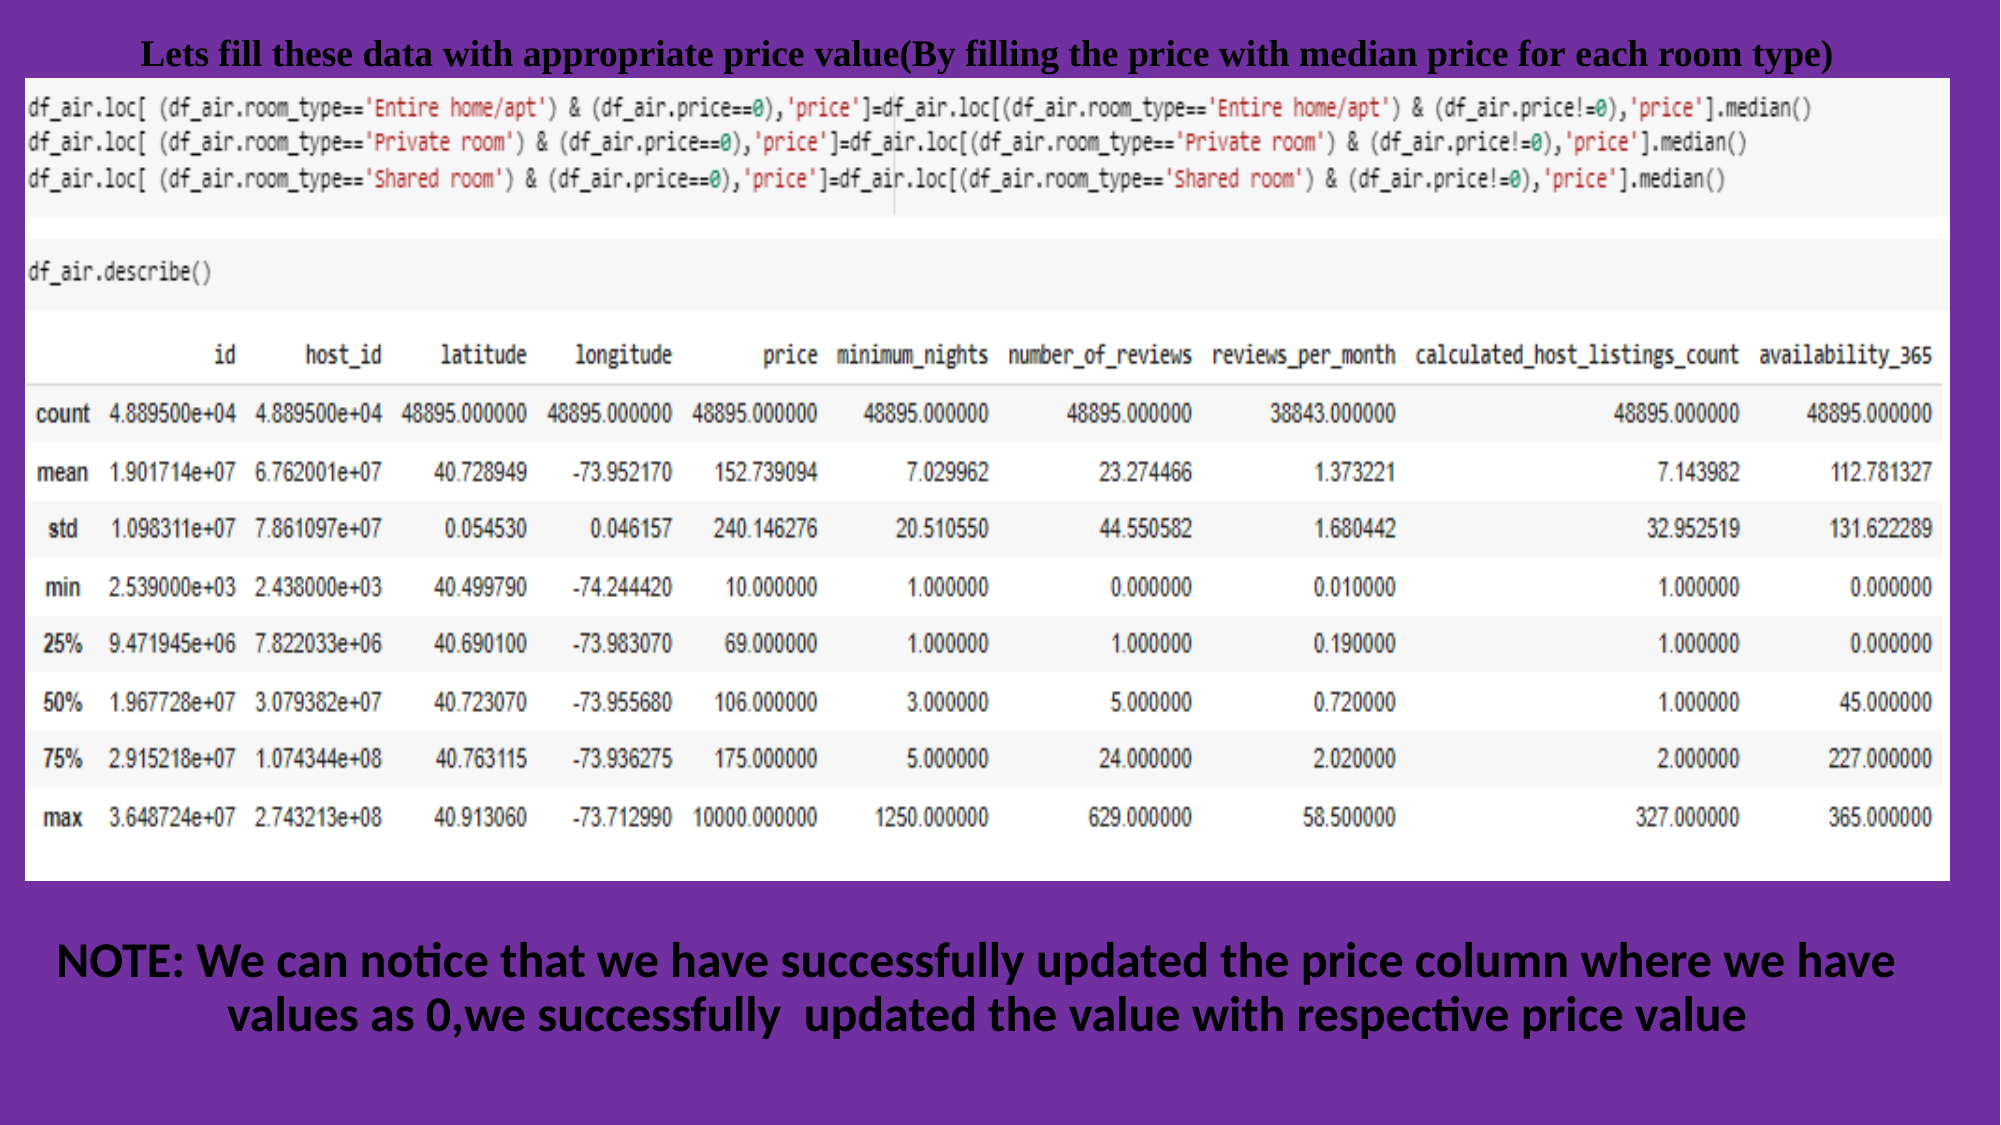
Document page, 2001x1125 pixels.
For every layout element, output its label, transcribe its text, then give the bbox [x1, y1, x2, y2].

title Lets fill these data with appropriate price value(By filling the price with median price for each room type) [25, 21, 1950, 78]
picture [25, 78, 1950, 881]
subtitle NOTE: We can notice that we have successfully updated the price column where we have values as 0,we successfully updated the value with respective price value [25, 897, 1950, 1125]
